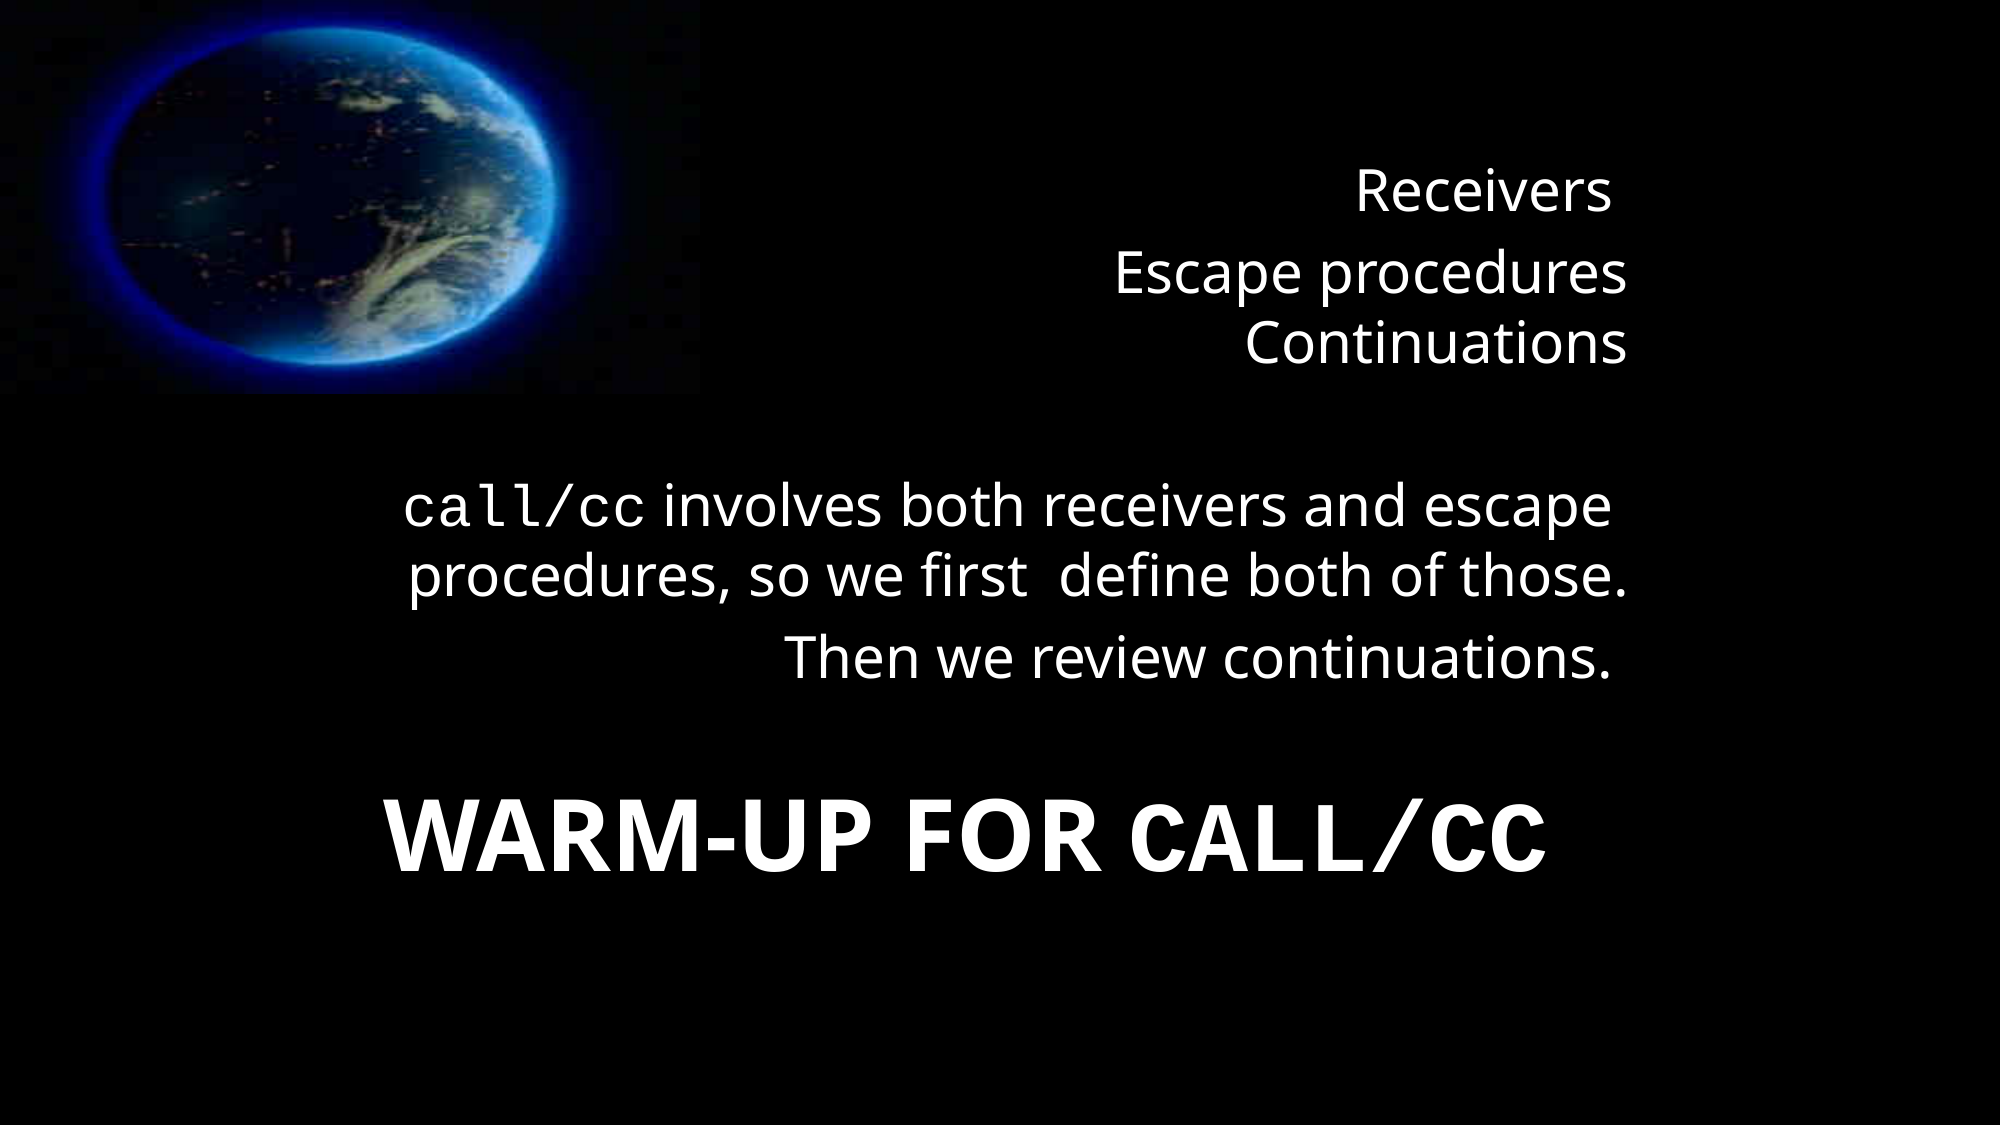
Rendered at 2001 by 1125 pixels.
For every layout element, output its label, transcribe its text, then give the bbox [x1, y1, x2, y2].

title Warm-up for call/cc [368, 838, 1644, 988]
list Receivers Escape procedures Continuations call/cc involves both receivers and escape procedures, so we first define both of those. Then we review continuations. [199, 251, 1644, 838]
picture [0, 0, 700, 394]
